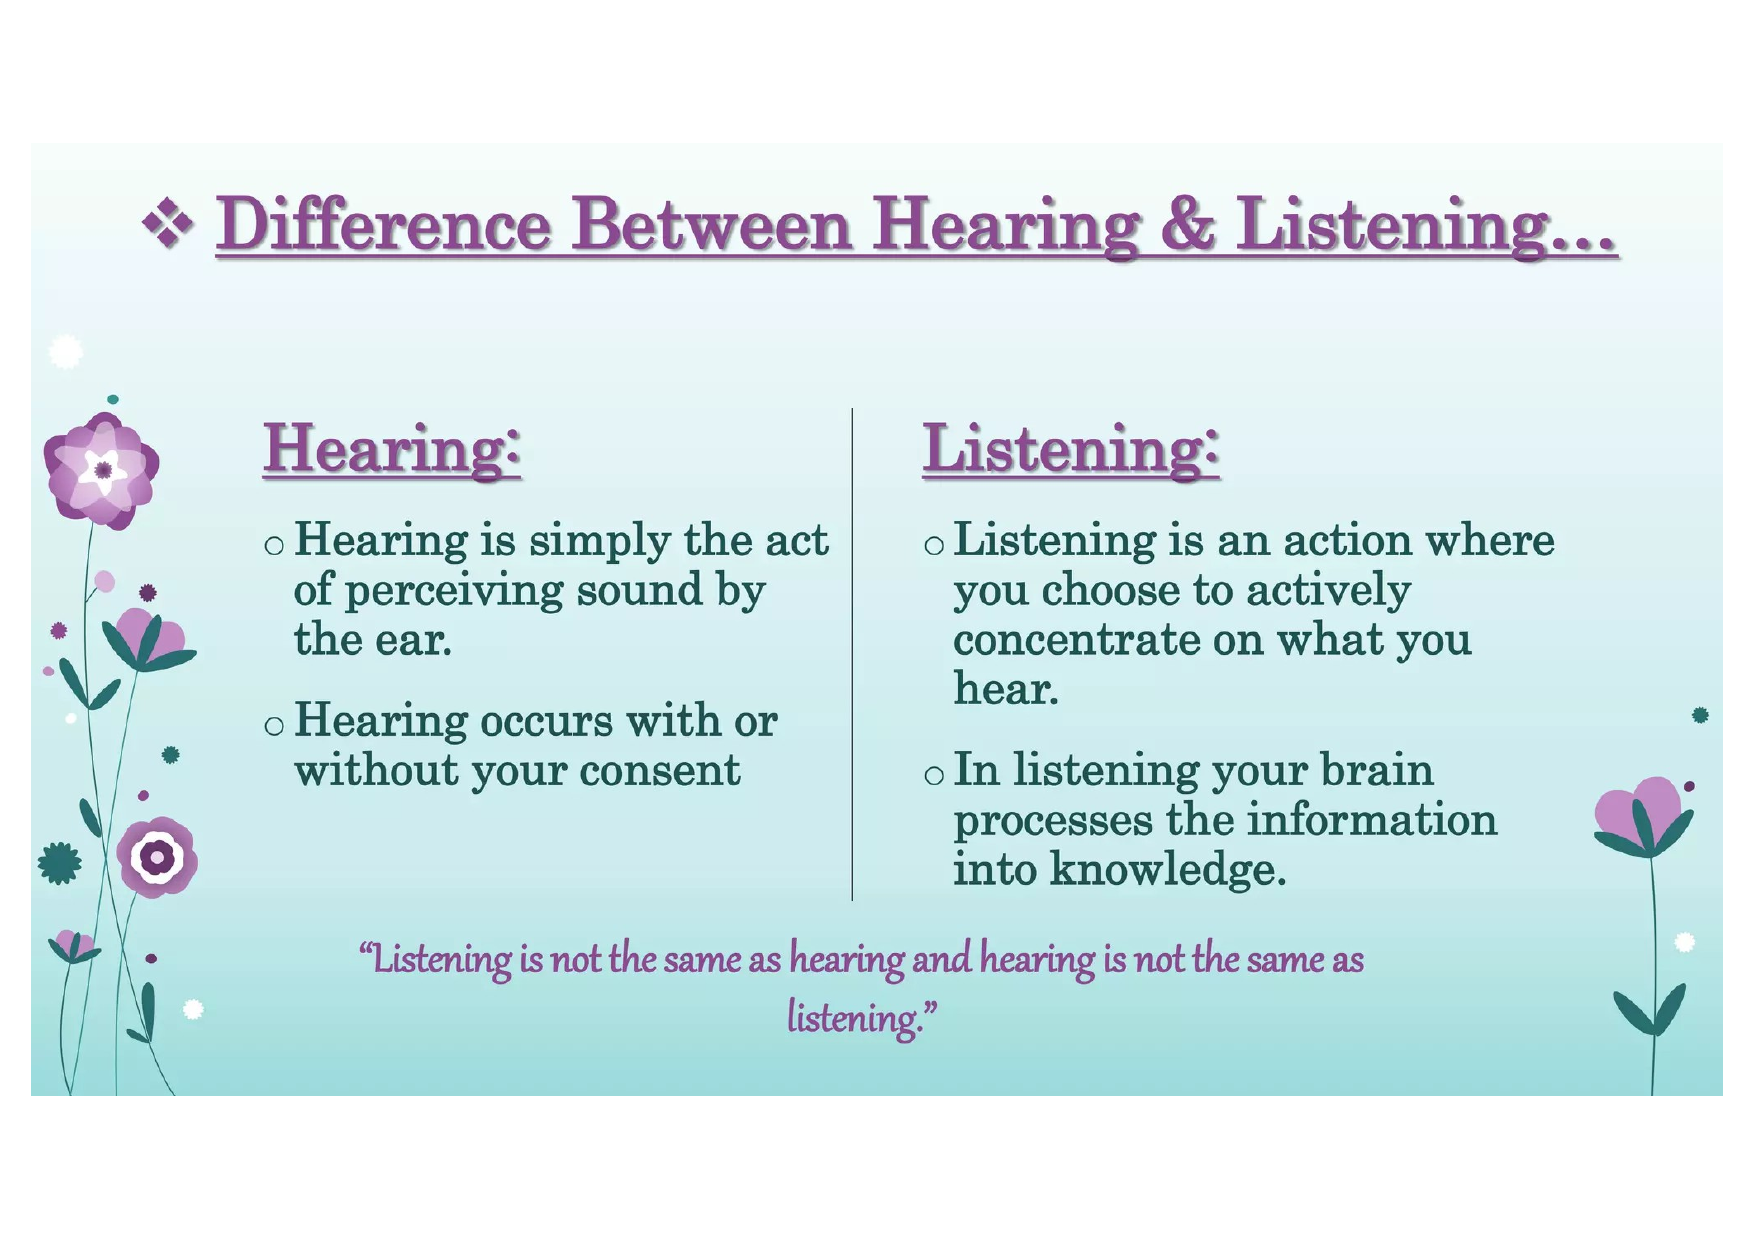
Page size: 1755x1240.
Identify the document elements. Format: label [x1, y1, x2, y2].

picture [30, 143, 1724, 1096]
